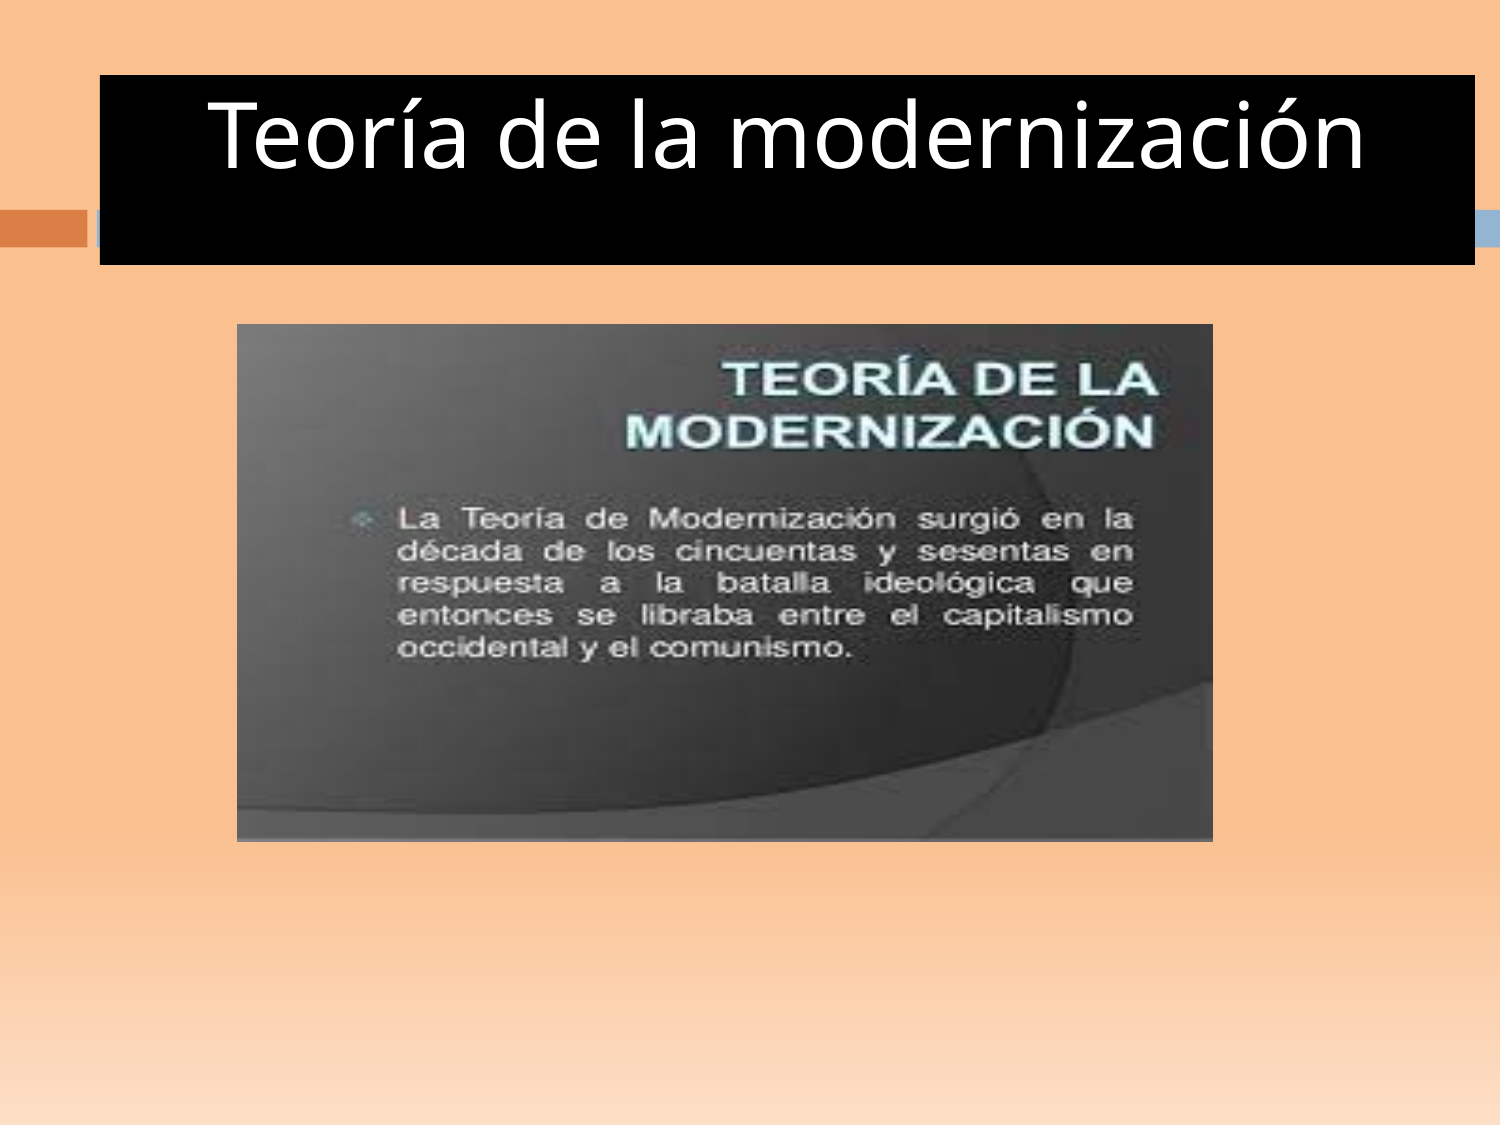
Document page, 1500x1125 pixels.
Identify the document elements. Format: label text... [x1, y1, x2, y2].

picture [237, 324, 1213, 842]
title Teoría de la modernización [99, 75, 1475, 265]
